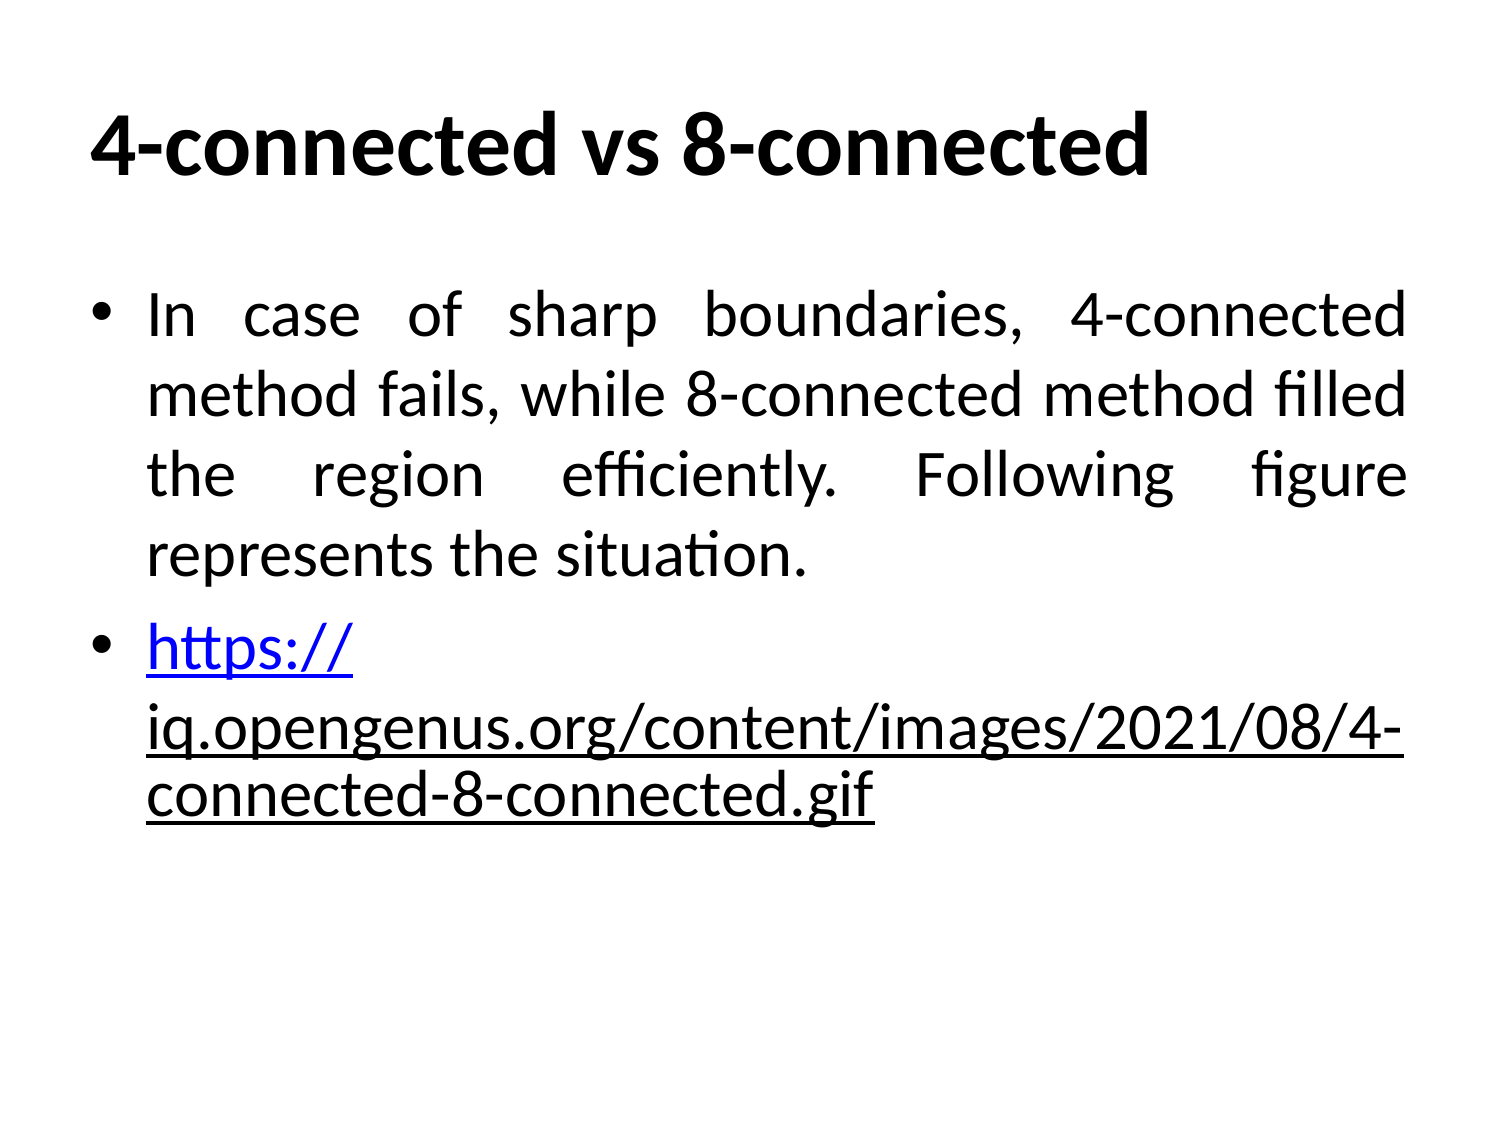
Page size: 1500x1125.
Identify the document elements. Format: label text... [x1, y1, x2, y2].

list In case of sharp boundaries, 4-connected method fails, while 8-connected method filled the region efficiently. Following figure represents the situation. https://iq.opengenus.org/content/images/2021/08/4-connected-8-connected.gif [75, 262, 1425, 1005]
title 4-connected vs 8-connected [75, 45, 1425, 233]
